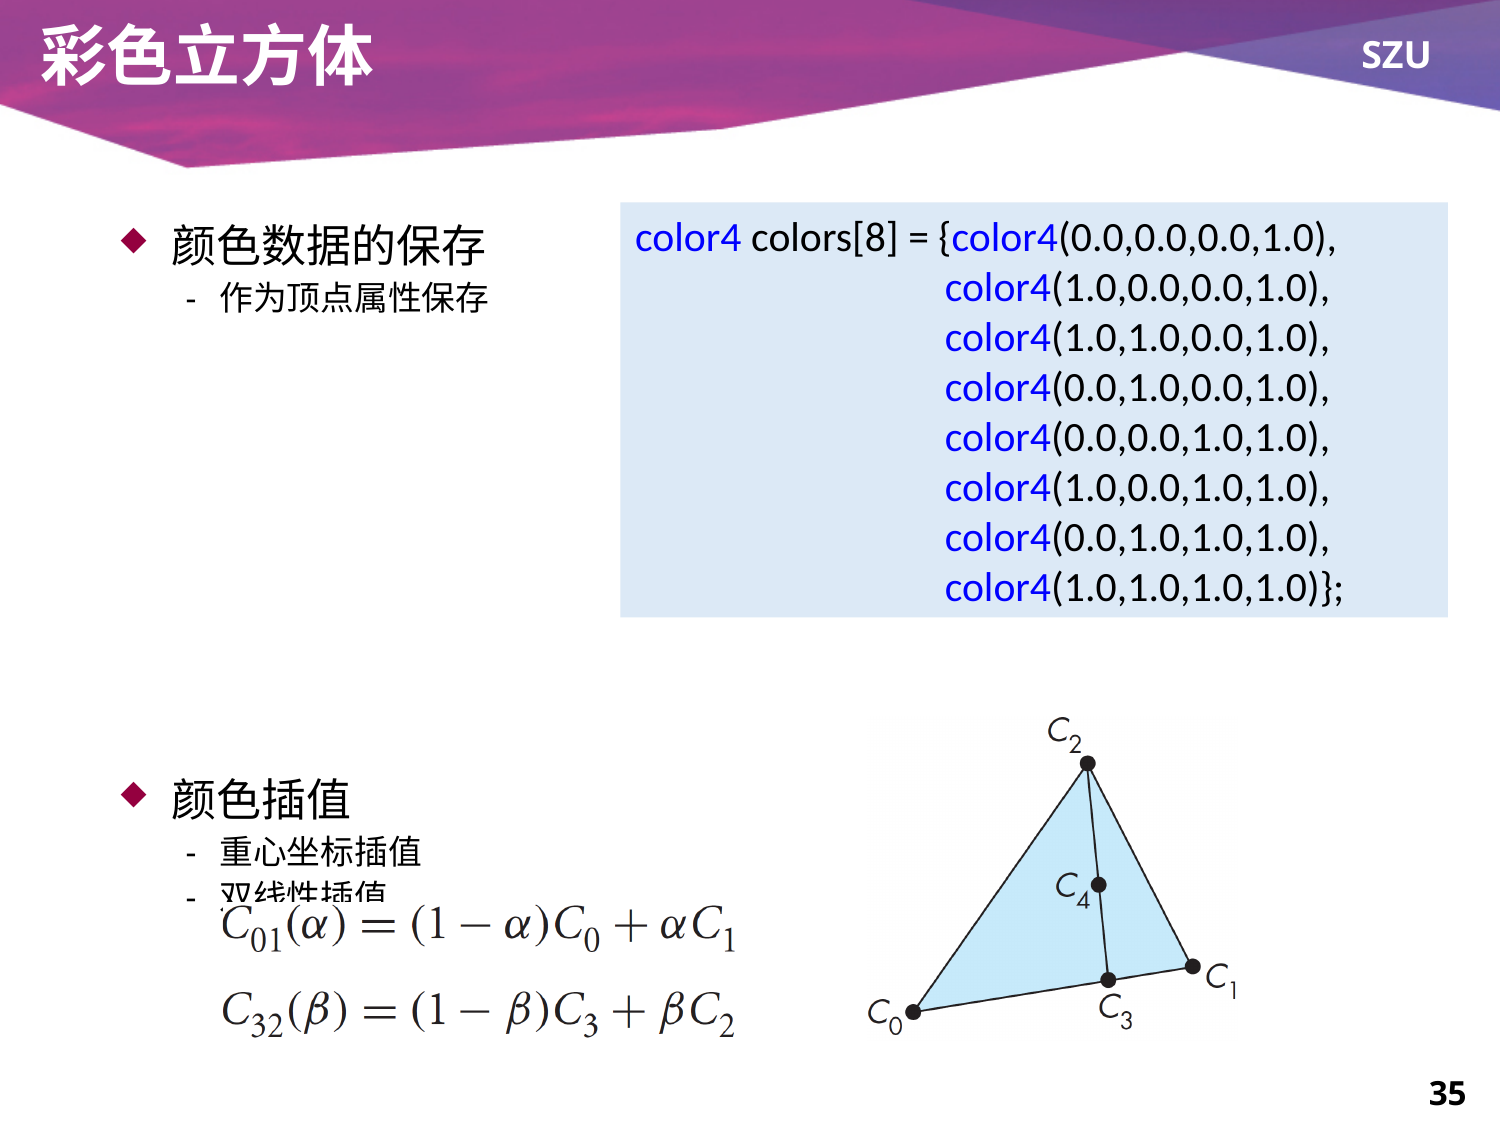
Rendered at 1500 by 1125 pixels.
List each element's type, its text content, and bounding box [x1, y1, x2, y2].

picture [0, 0, 1500, 1125]
text_box color4 colors[8] = {color4(0.0,0.0,0.0,1.0), color4(1.0,0.0,0.0,1.0), color4(1.0,1.0,0.0,1.0), color4(0.0,1.0,0.0,1.0), color4(0.0,0.0,1.0,1.0), color4(1.0,0.0,1.0,1.0), color4(0.0,1.0,1.0,1.0), color4(1.0,1.0,1.0,1.0)}; [620, 202, 1448, 618]
slide_number 35 [1384, 1065, 1500, 1125]
list 颜色数据的保存 作为顶点属性保存 颜色插值 重心坐标插值 双线性插值 [103, 216, 1397, 930]
title 彩色立方体 [25, 15, 1320, 104]
